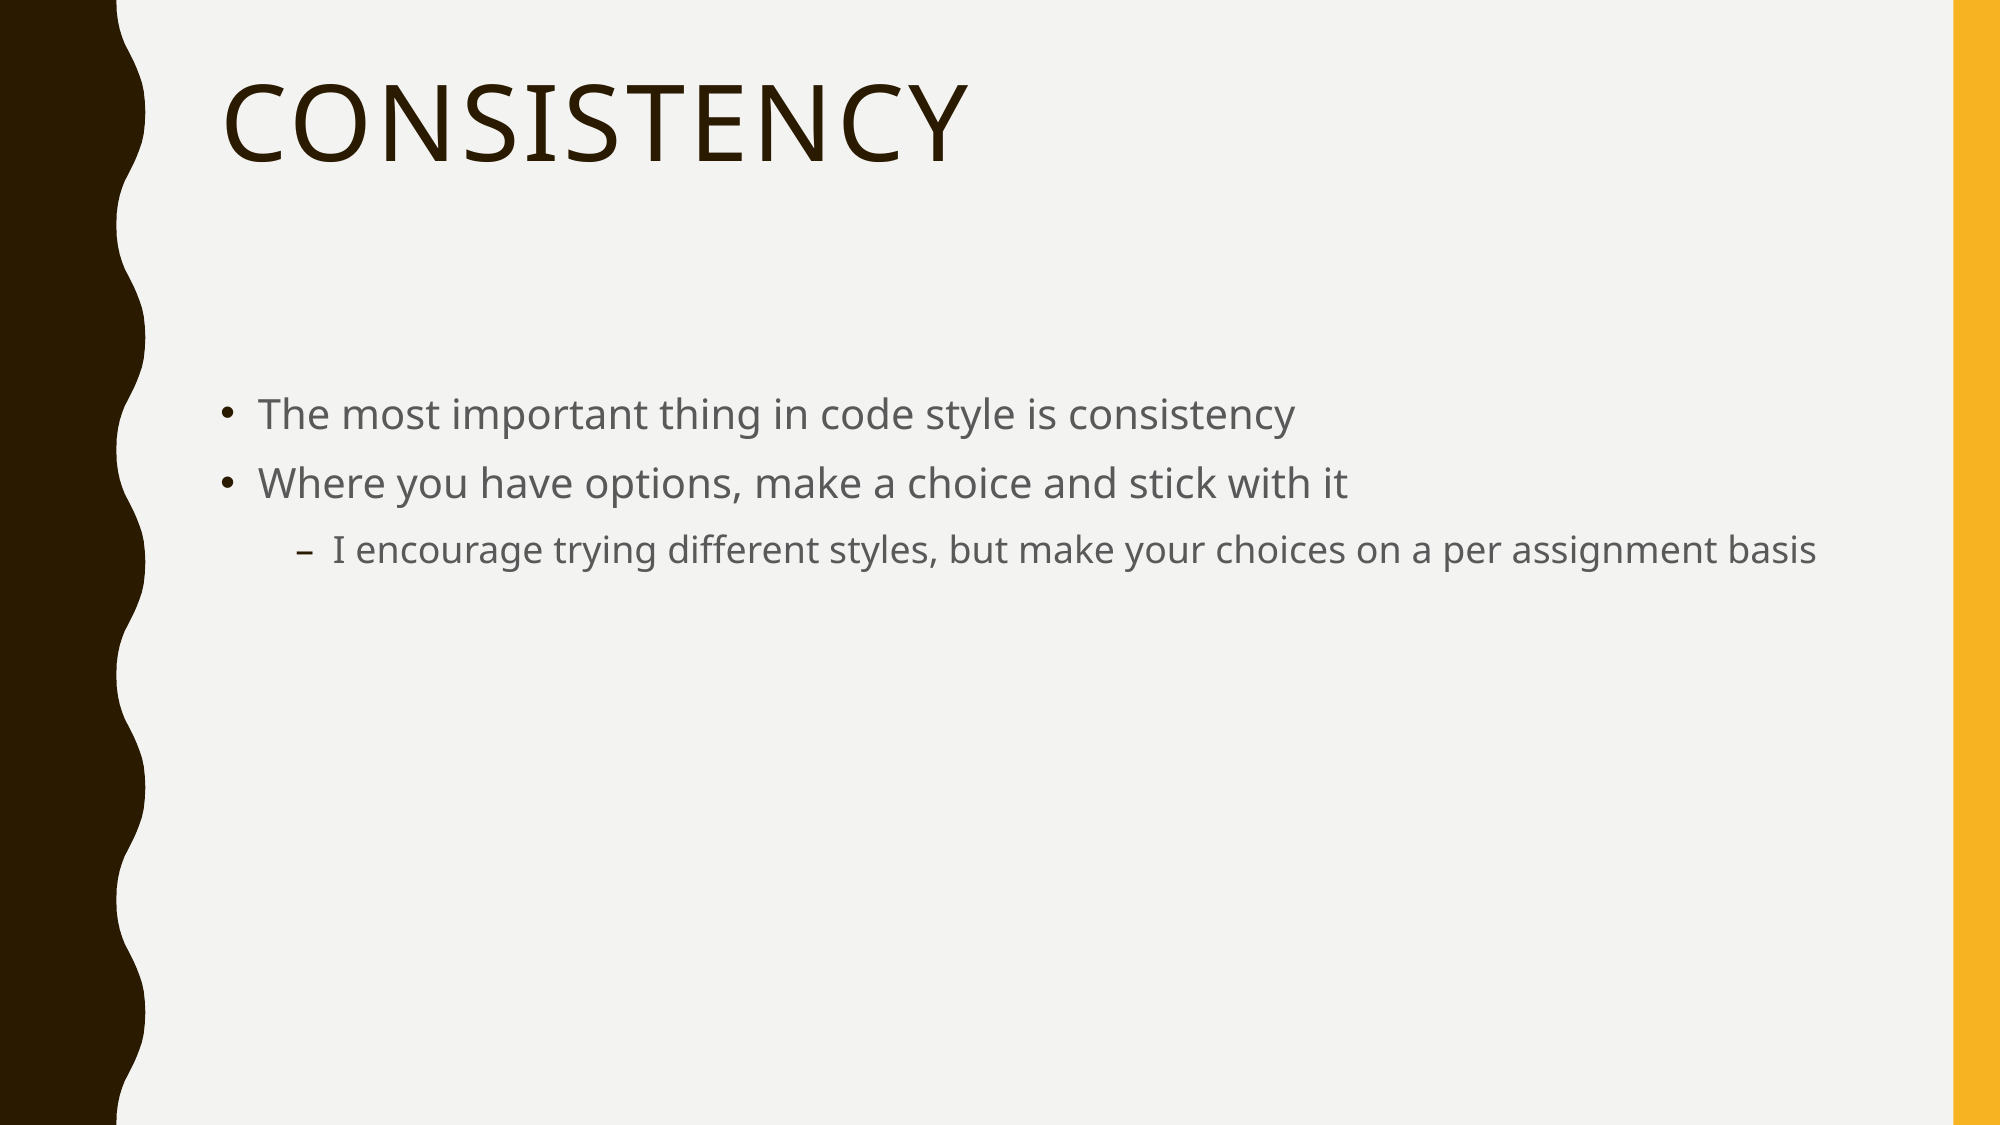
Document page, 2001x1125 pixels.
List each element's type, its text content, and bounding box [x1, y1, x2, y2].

list The most important thing in code style is consistency Where you have options, make a choice and stick with it I encourage trying different styles, but make your choices on a per assignment basis [205, 375, 1875, 965]
title Consistency [205, 62, 1875, 308]
